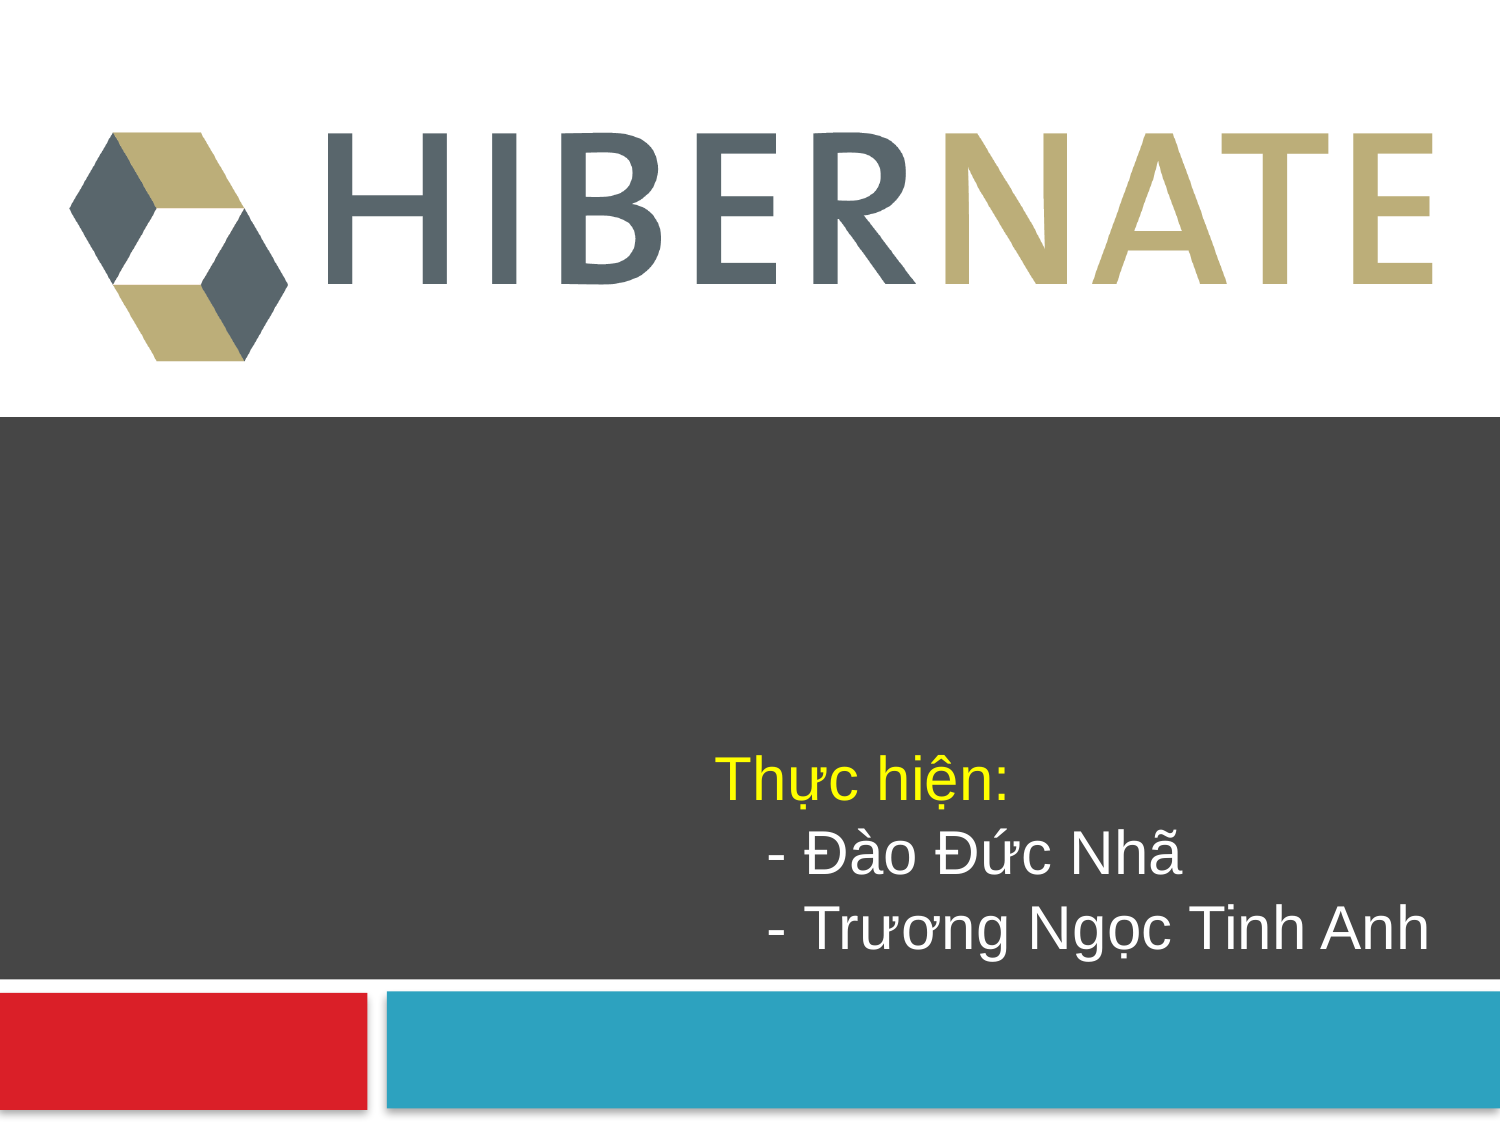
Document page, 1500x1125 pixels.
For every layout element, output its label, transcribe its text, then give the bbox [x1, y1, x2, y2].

picture [0, 0, 1500, 417]
subtitle Thực hiện: - Đào Đức Nhã - Trương Ngọc Tinh Anh [699, 725, 1450, 975]
